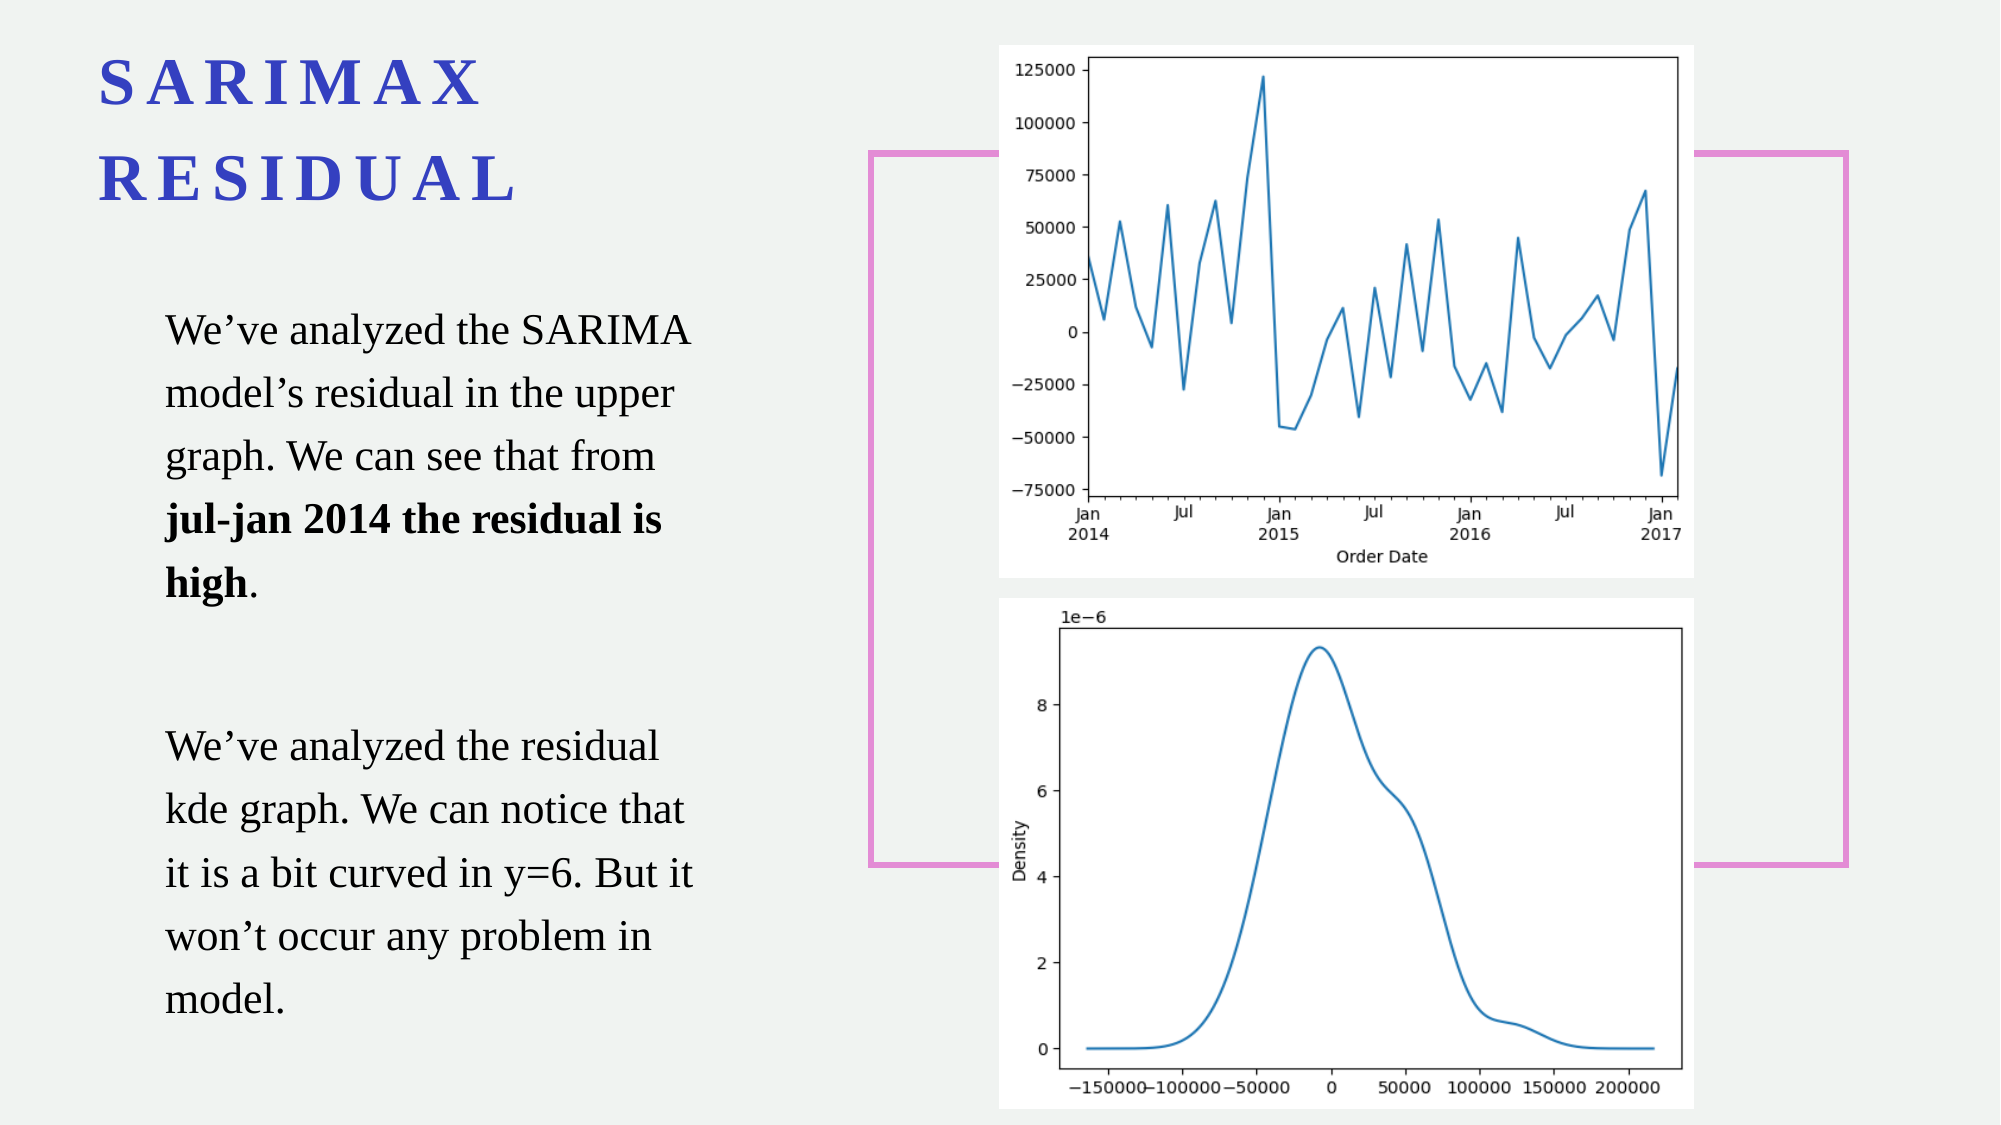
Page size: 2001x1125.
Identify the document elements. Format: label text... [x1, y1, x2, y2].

text_box Sarimax residual [83, 107, 847, 222]
picture [999, 598, 1694, 1109]
picture [999, 45, 1694, 578]
text_box [870, 153, 1847, 866]
text_box We’ve analyzed the SARIMA model’s residual in the upper graph. We can see that from jul-jan 2014 the residual is high. We’ve analyzed the residual kde graph. We can notice that it is a bit curved in y=6. But it won’t occur any problem in model. [150, 282, 718, 1037]
text_box [0, 0, 2000, 1125]
